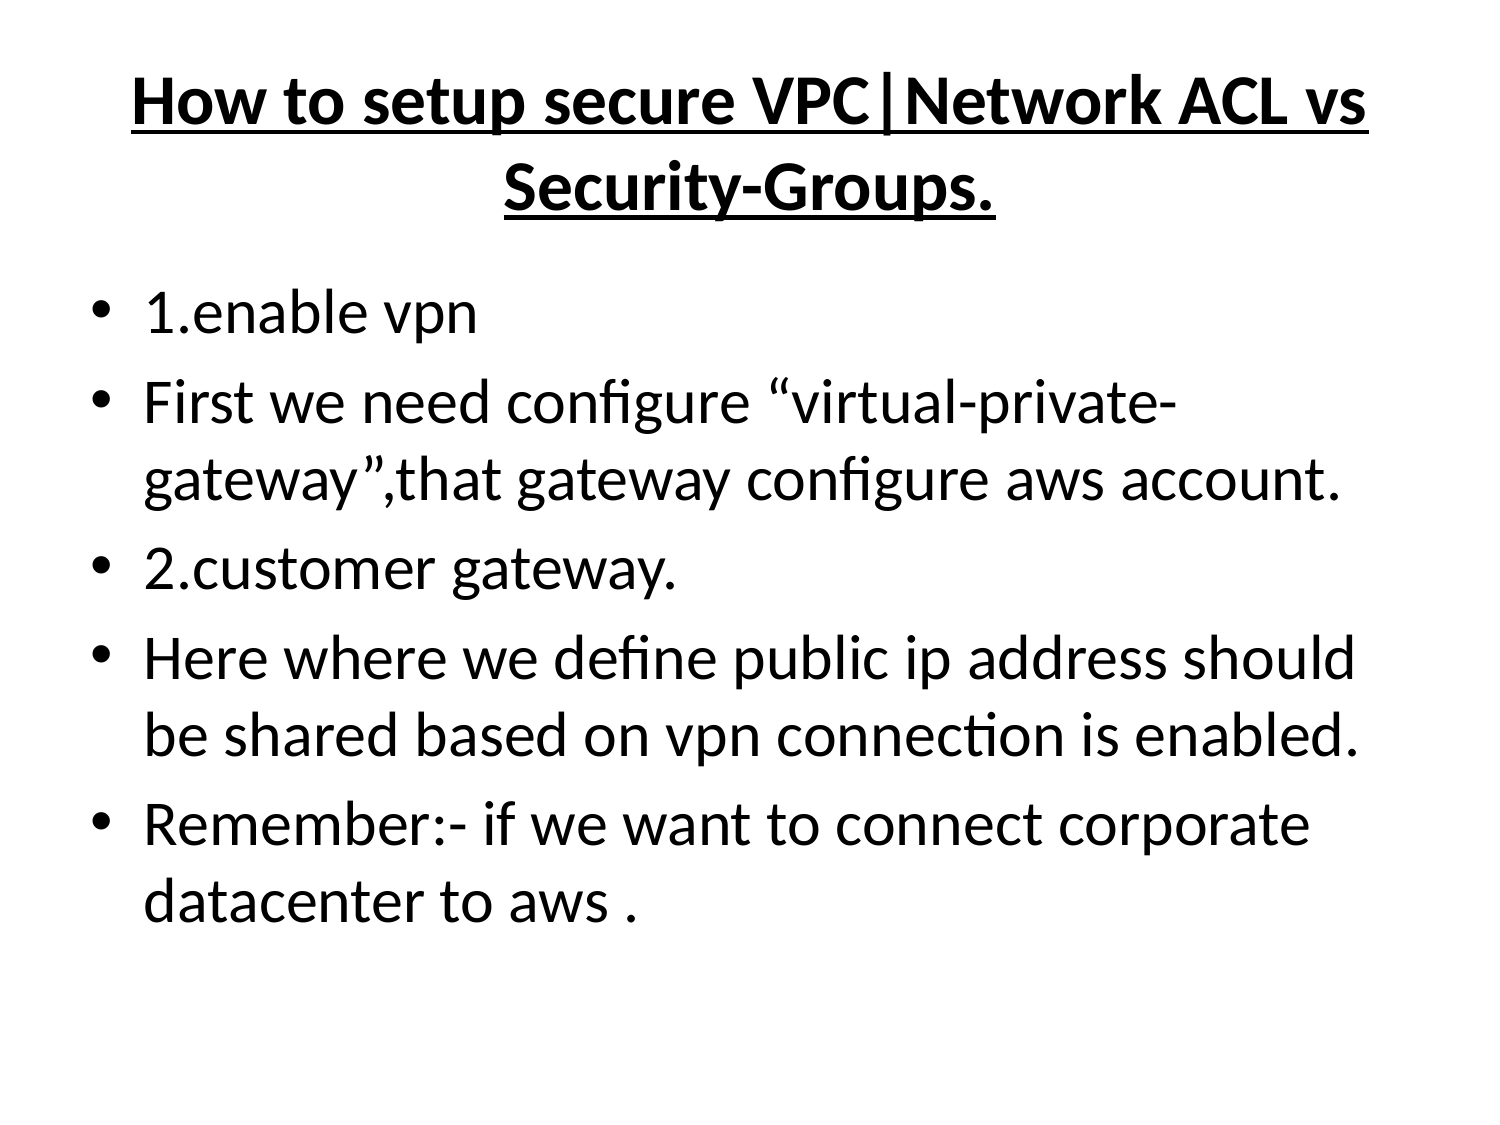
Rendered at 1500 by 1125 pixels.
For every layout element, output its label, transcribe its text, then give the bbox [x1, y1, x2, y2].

title How to setup secure VPC|Network ACL vs Security-Groups. [75, 45, 1425, 233]
list 1.enable vpn First we need configure “virtual-private-gateway”,that gateway configure aws account. 2.customer gateway. Here where we define public ip address should be shared based on vpn connection is enabled. Remember:- if we want to connect corporate datacenter to aws . [75, 262, 1425, 1005]
